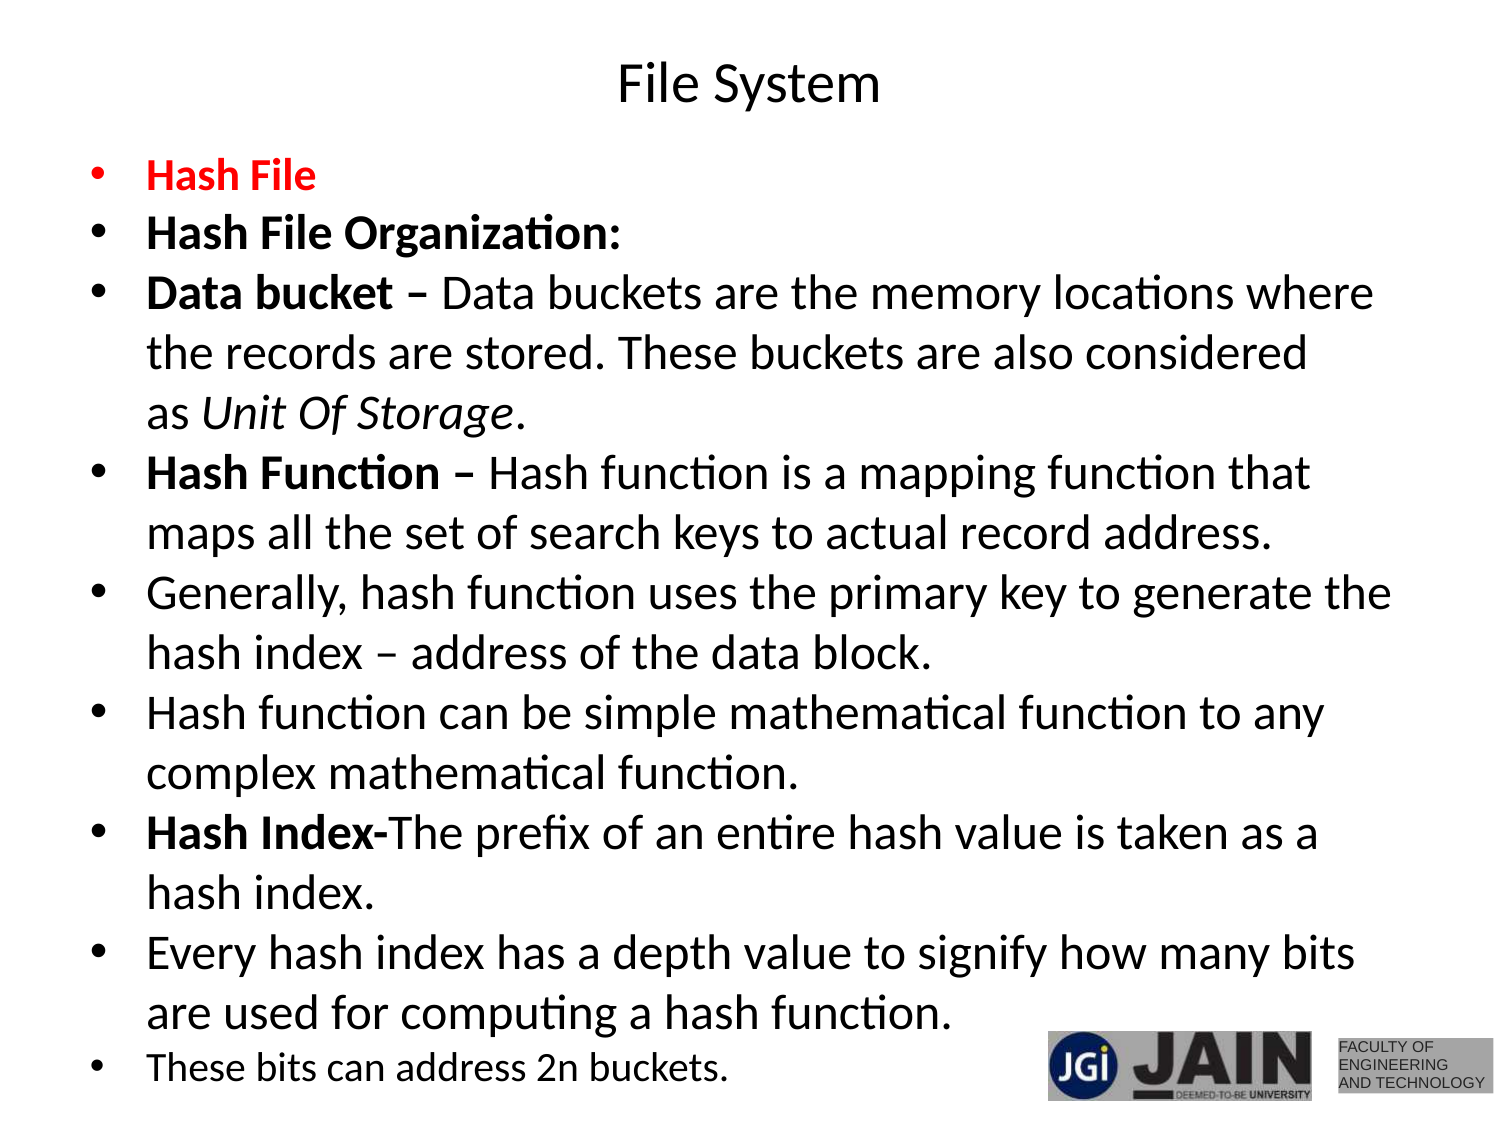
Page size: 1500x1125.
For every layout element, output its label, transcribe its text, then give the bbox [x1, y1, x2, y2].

text_box Hash File Hash File Organization: Data bucket – Data buckets are the memory locations where the records are stored. These buckets are also considered as Unit Of Storage. Hash Function – Hash function is a mapping function that maps all the set of search keys to actual record address. Generally, hash function uses the primary key to generate the hash index – address of the data block. Hash function can be simple mathematical function to any complex mathematical function. Hash Index-The prefix of an entire hash value is taken as a hash index. Every hash index has a depth value to signify how many bits are used for computing a hash function. These bits can address 2n buckets. [74, 137, 1425, 1066]
text_box File System [74, 45, 1425, 137]
picture [1048, 1031, 1312, 1101]
text_box FACULTY OF ENGINEERING AND TECHNOLOGY [1338, 1038, 1494, 1094]
